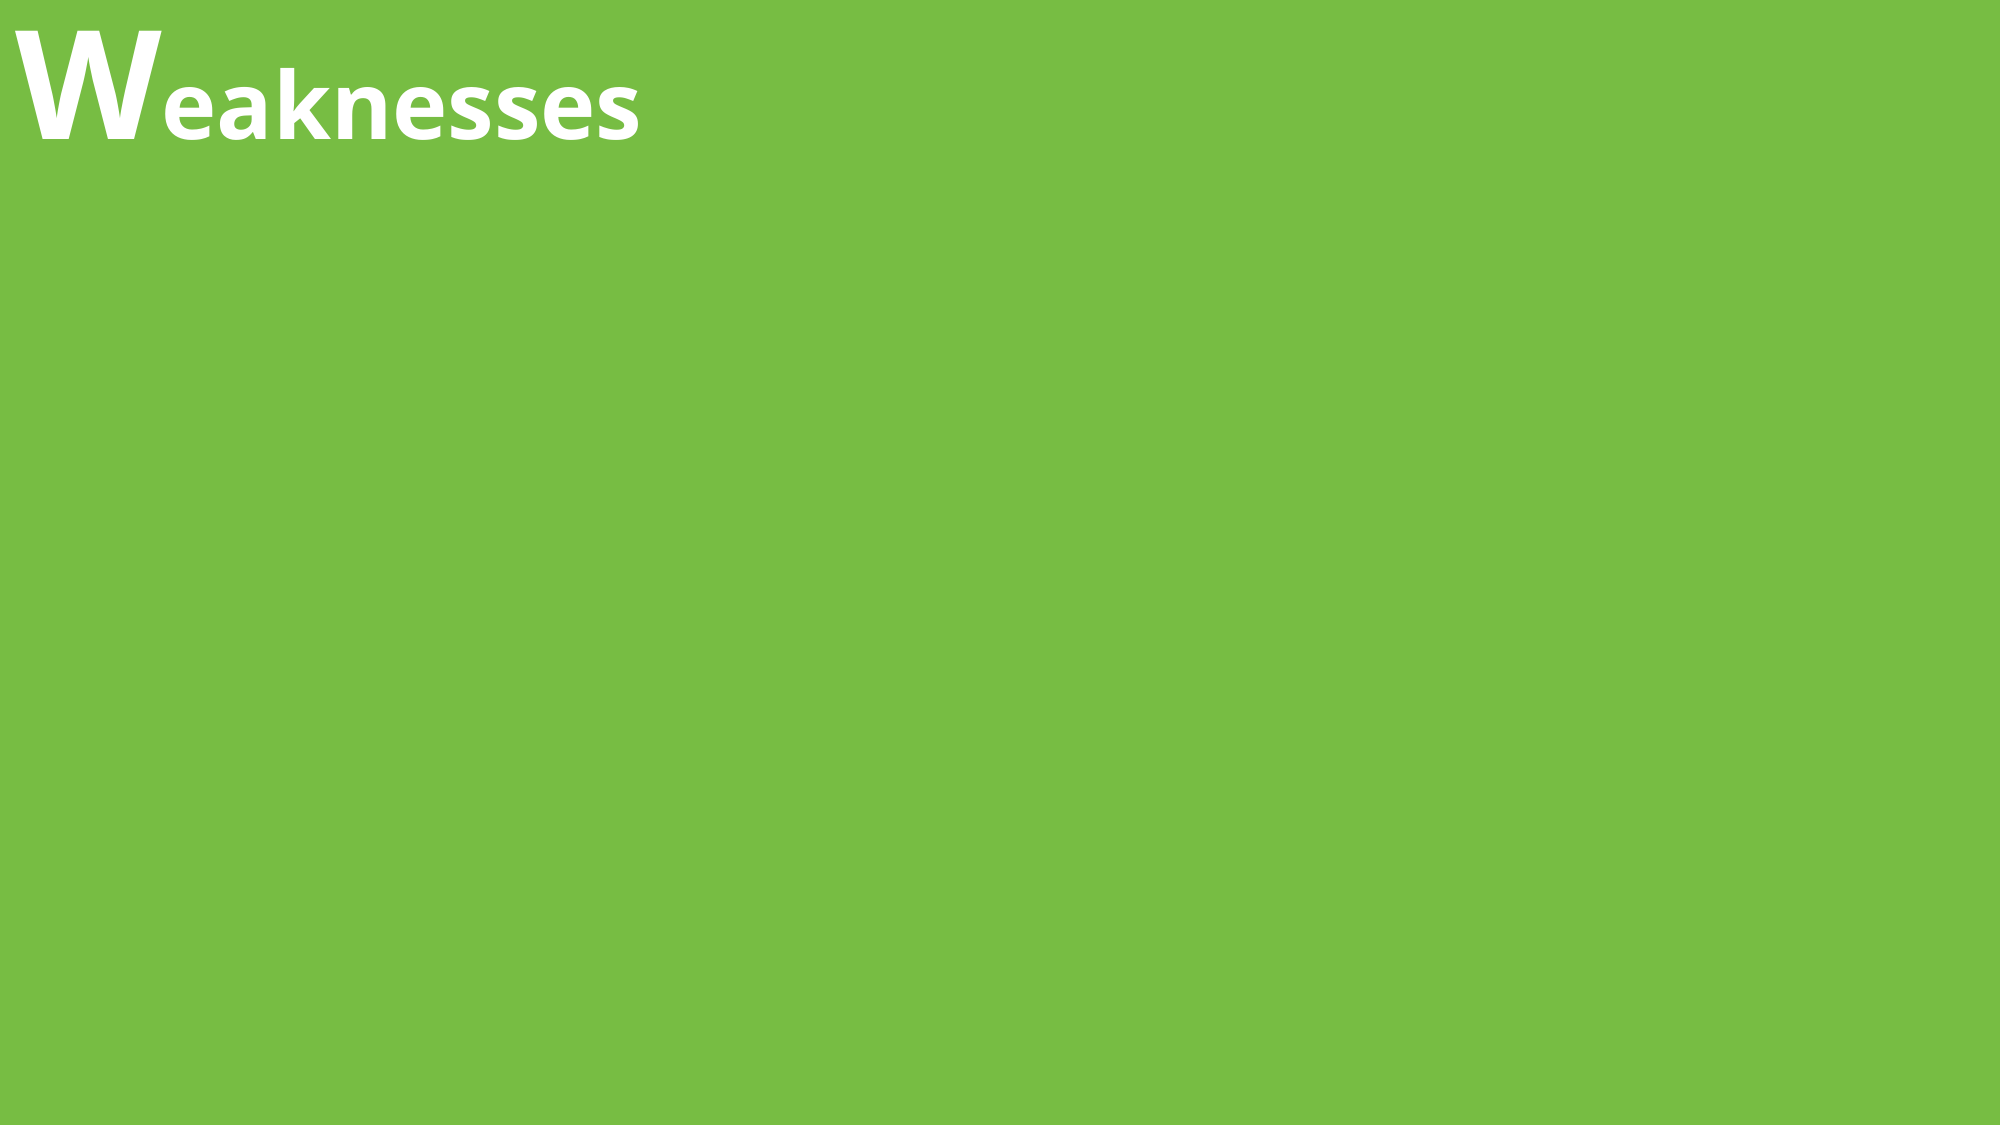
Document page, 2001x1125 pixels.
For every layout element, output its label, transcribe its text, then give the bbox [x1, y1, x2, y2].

title Weaknesses [0, 0, 2000, 181]
